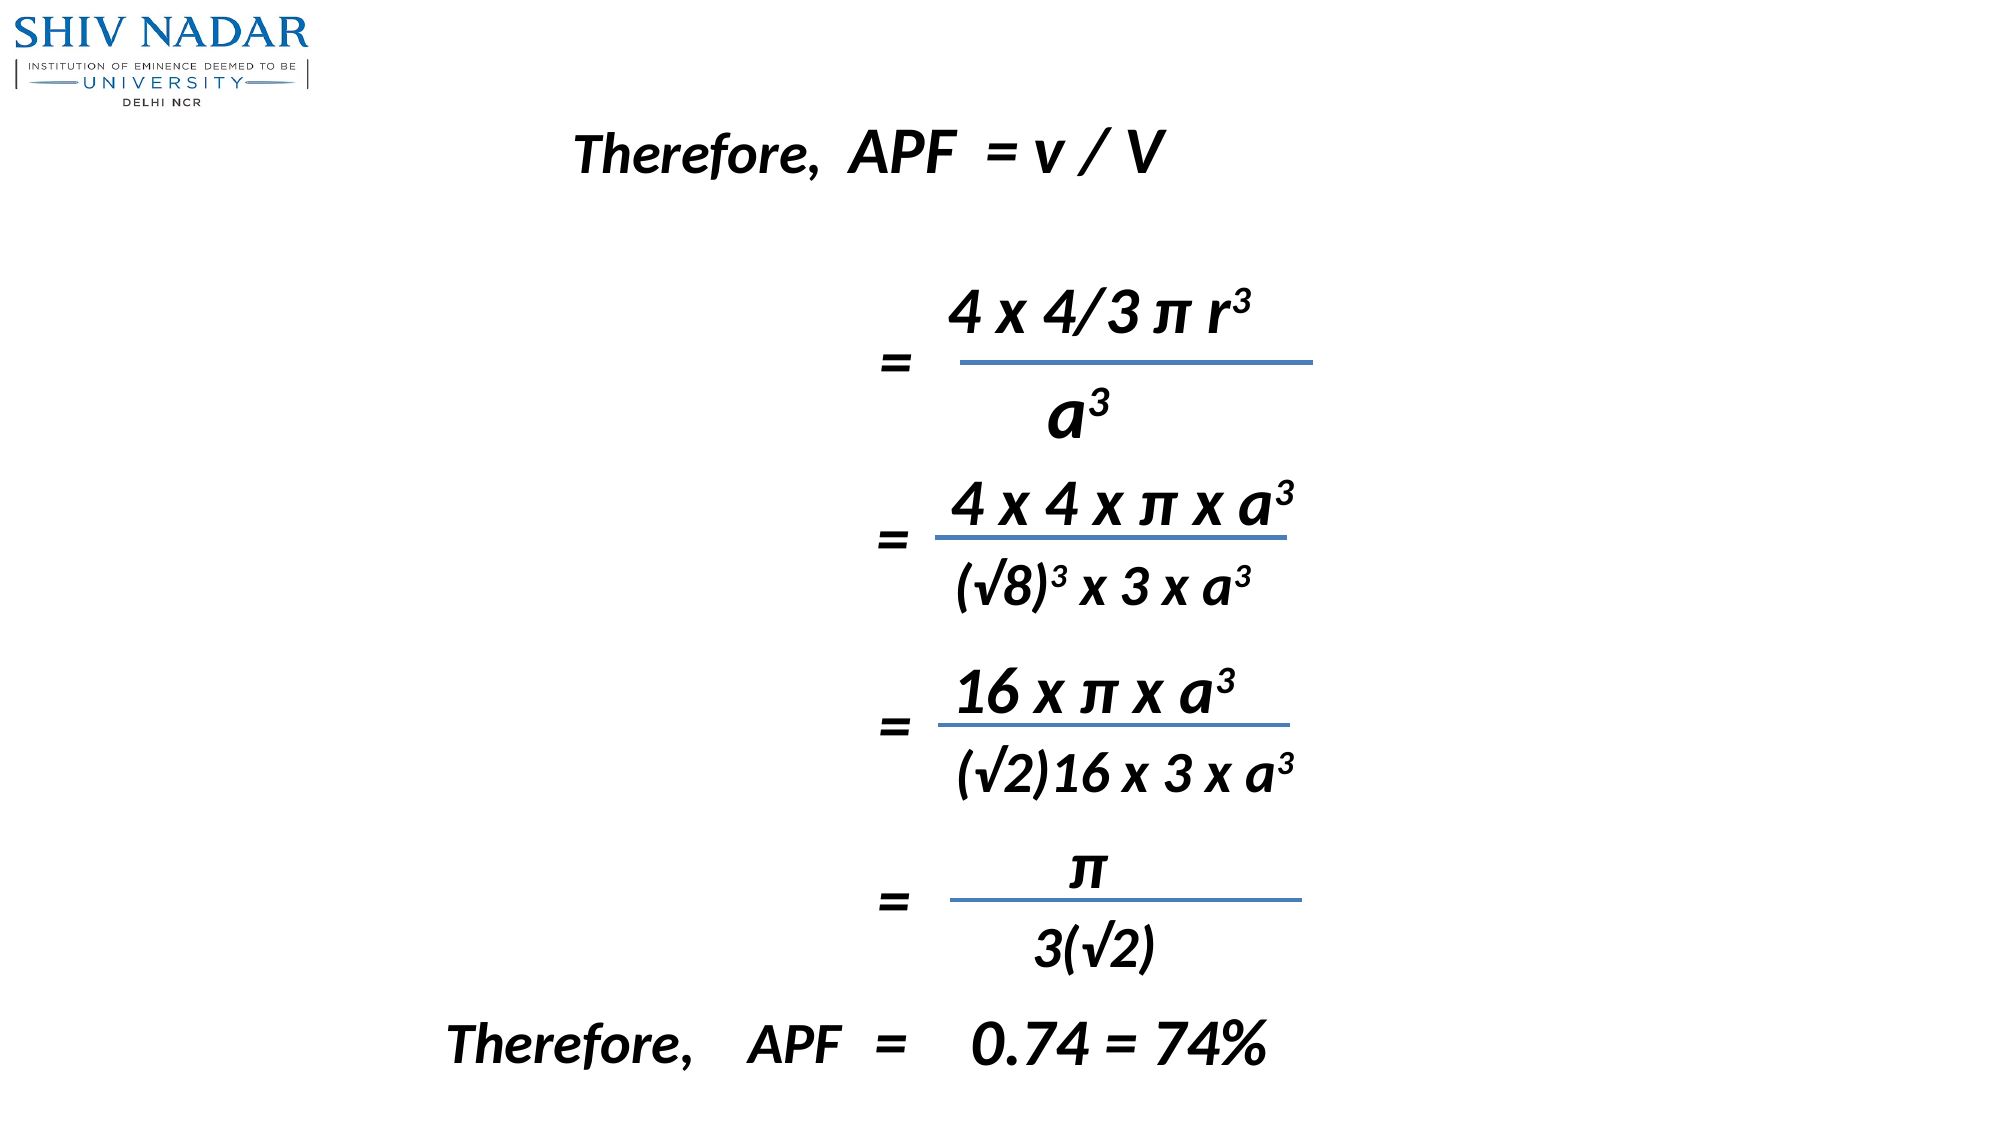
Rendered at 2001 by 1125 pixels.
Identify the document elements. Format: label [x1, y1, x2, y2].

picture [0, 12, 325, 113]
text_box [862, 813, 1201, 988]
text_box [551, 99, 1288, 463]
text_box [862, 638, 1313, 813]
text_box [427, 990, 1288, 1088]
text_box [860, 451, 1313, 626]
